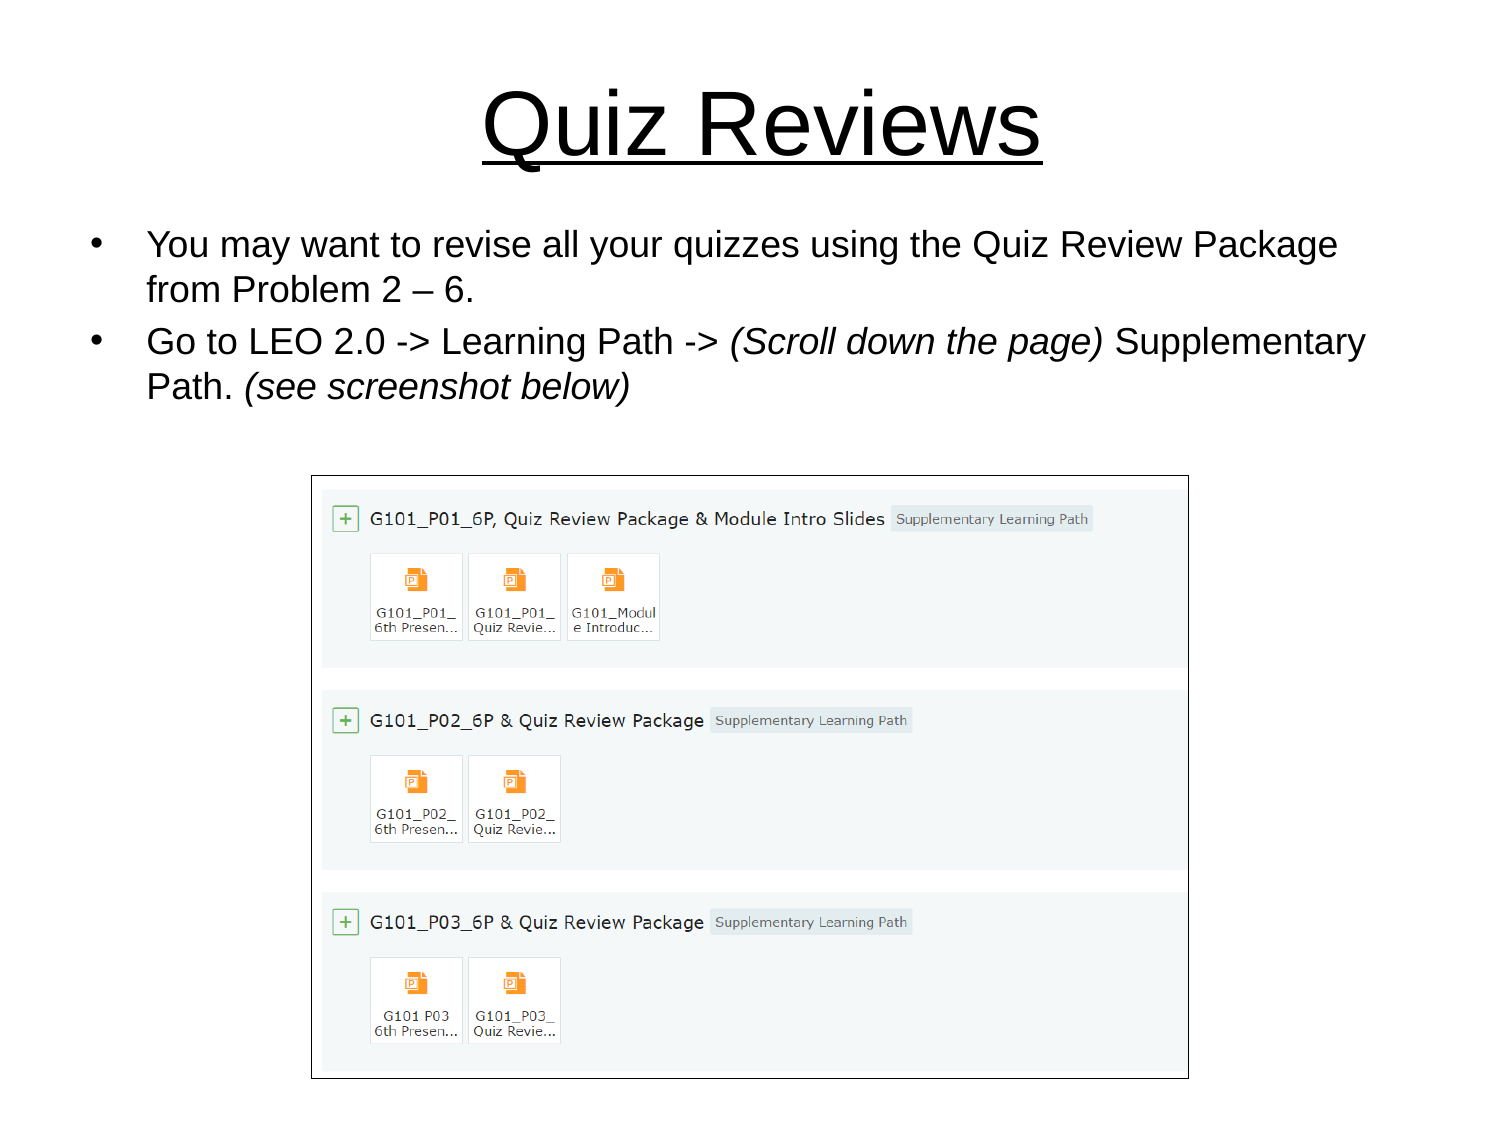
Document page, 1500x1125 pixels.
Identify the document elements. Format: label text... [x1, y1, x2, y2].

picture [311, 475, 1189, 1079]
list You may want to revise all your quizzes using the Quiz Review Package from Problem 2 – 6. Go to LEO 2.0 -> Learning Path -> (Scroll down the page) Supplementary Path. (see screenshot below) [75, 212, 1425, 463]
text_box Quiz Reviews [87, 24, 1438, 213]
